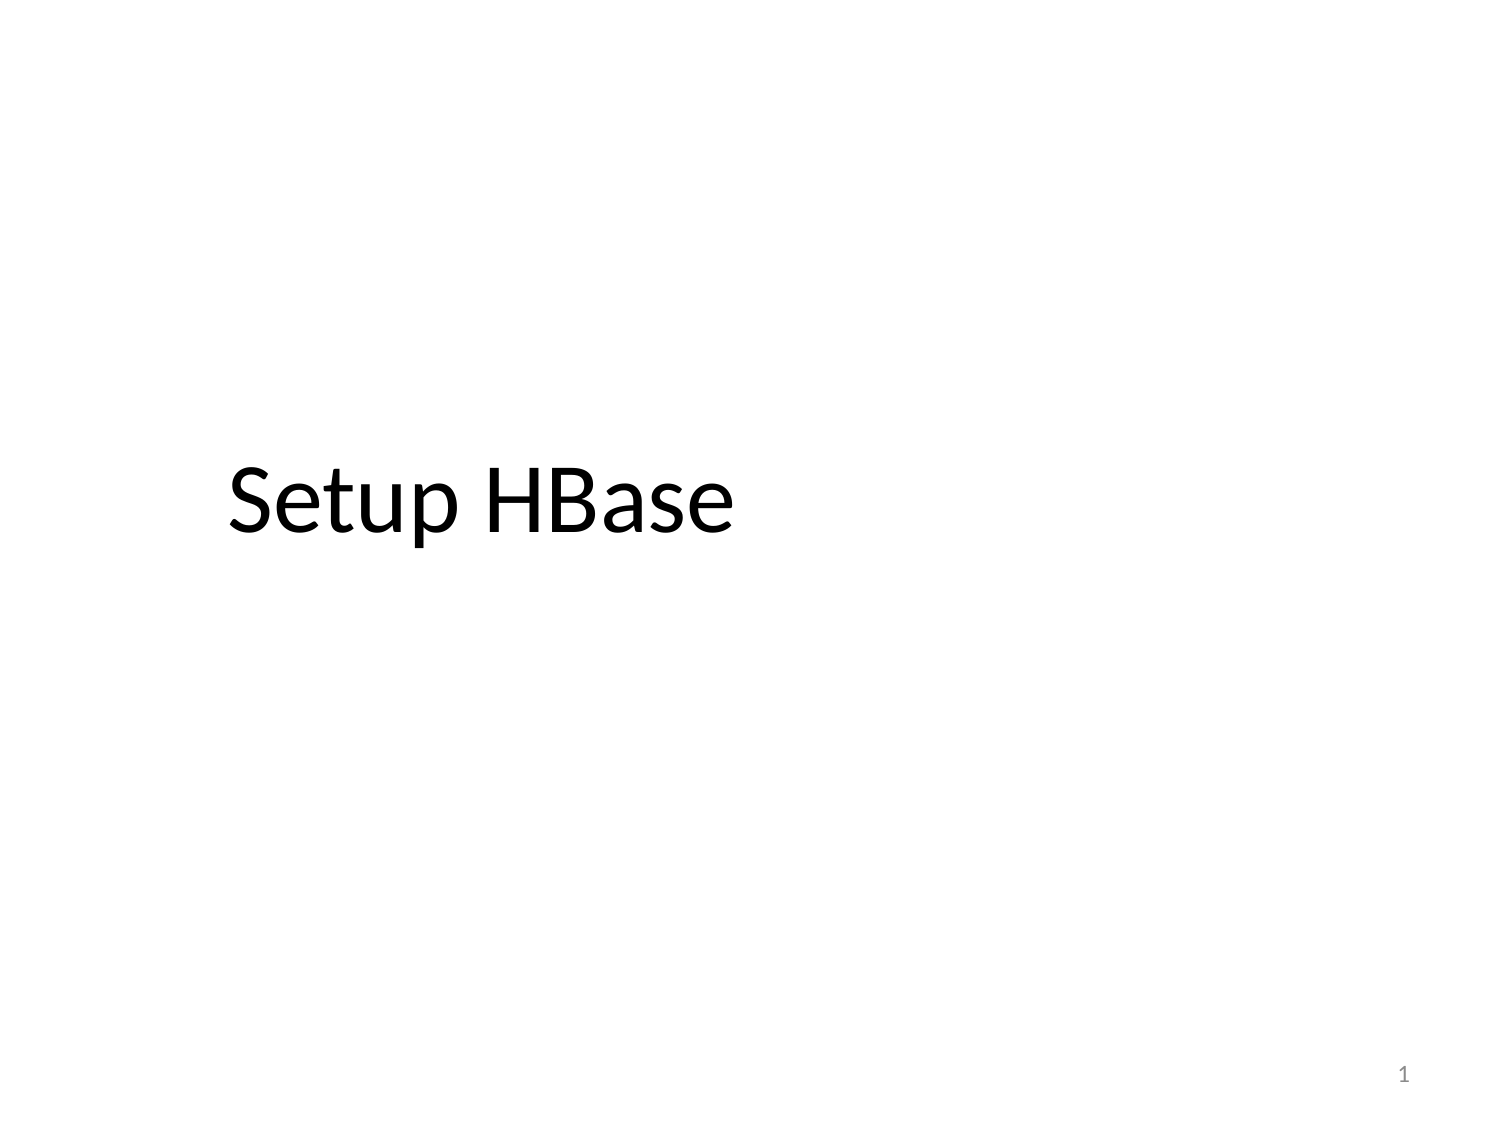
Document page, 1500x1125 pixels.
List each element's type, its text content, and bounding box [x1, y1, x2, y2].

slide_number 1 [1074, 1042, 1425, 1103]
text_box Setup HBase [212, 425, 1288, 560]
